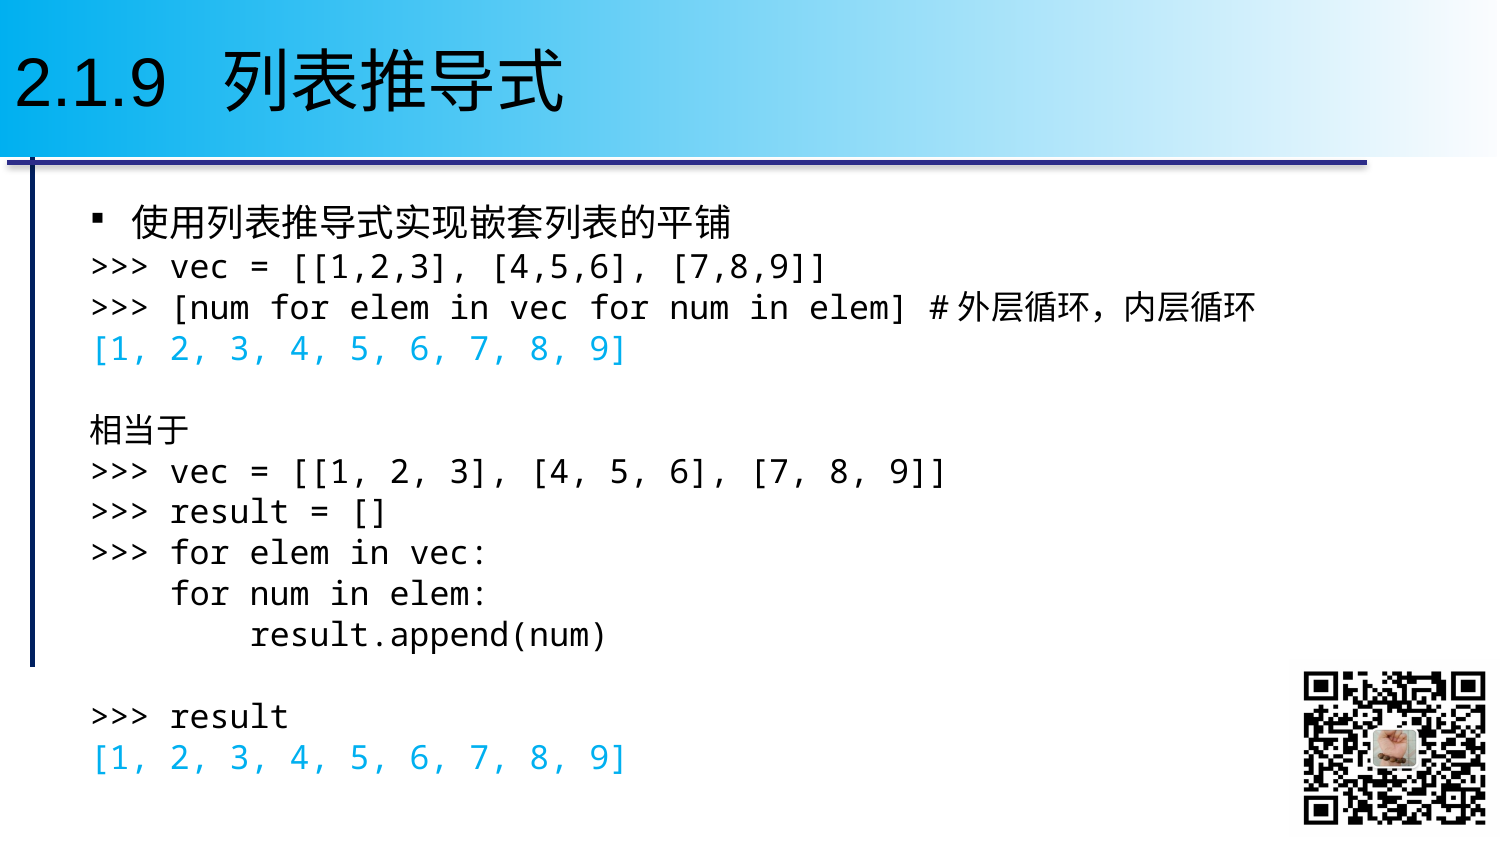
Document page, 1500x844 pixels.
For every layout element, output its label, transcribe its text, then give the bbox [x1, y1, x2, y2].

list 使用列表推导式实现嵌套列表的平铺 >>> vec = [[1,2,3], [4,5,6], [7,8,9]] >>> [num for elem in vec for num in elem] #外层循环，内层循环 [1, 2, 3, 4, 5, 6, 7, 8, 9] 相当于 >>> vec = [[1, 2, 3], [4, 5, 6], [7, 8, 9]] >>> result = [] >>> for elem in vec: for num in elem: result.append(num) >>> result [1, 2, 3, 4, 5, 6, 7, 8, 9] [74, 196, 1426, 755]
title 2.1.9 列表推导式 [0, 0, 1497, 158]
picture [1289, 659, 1500, 837]
